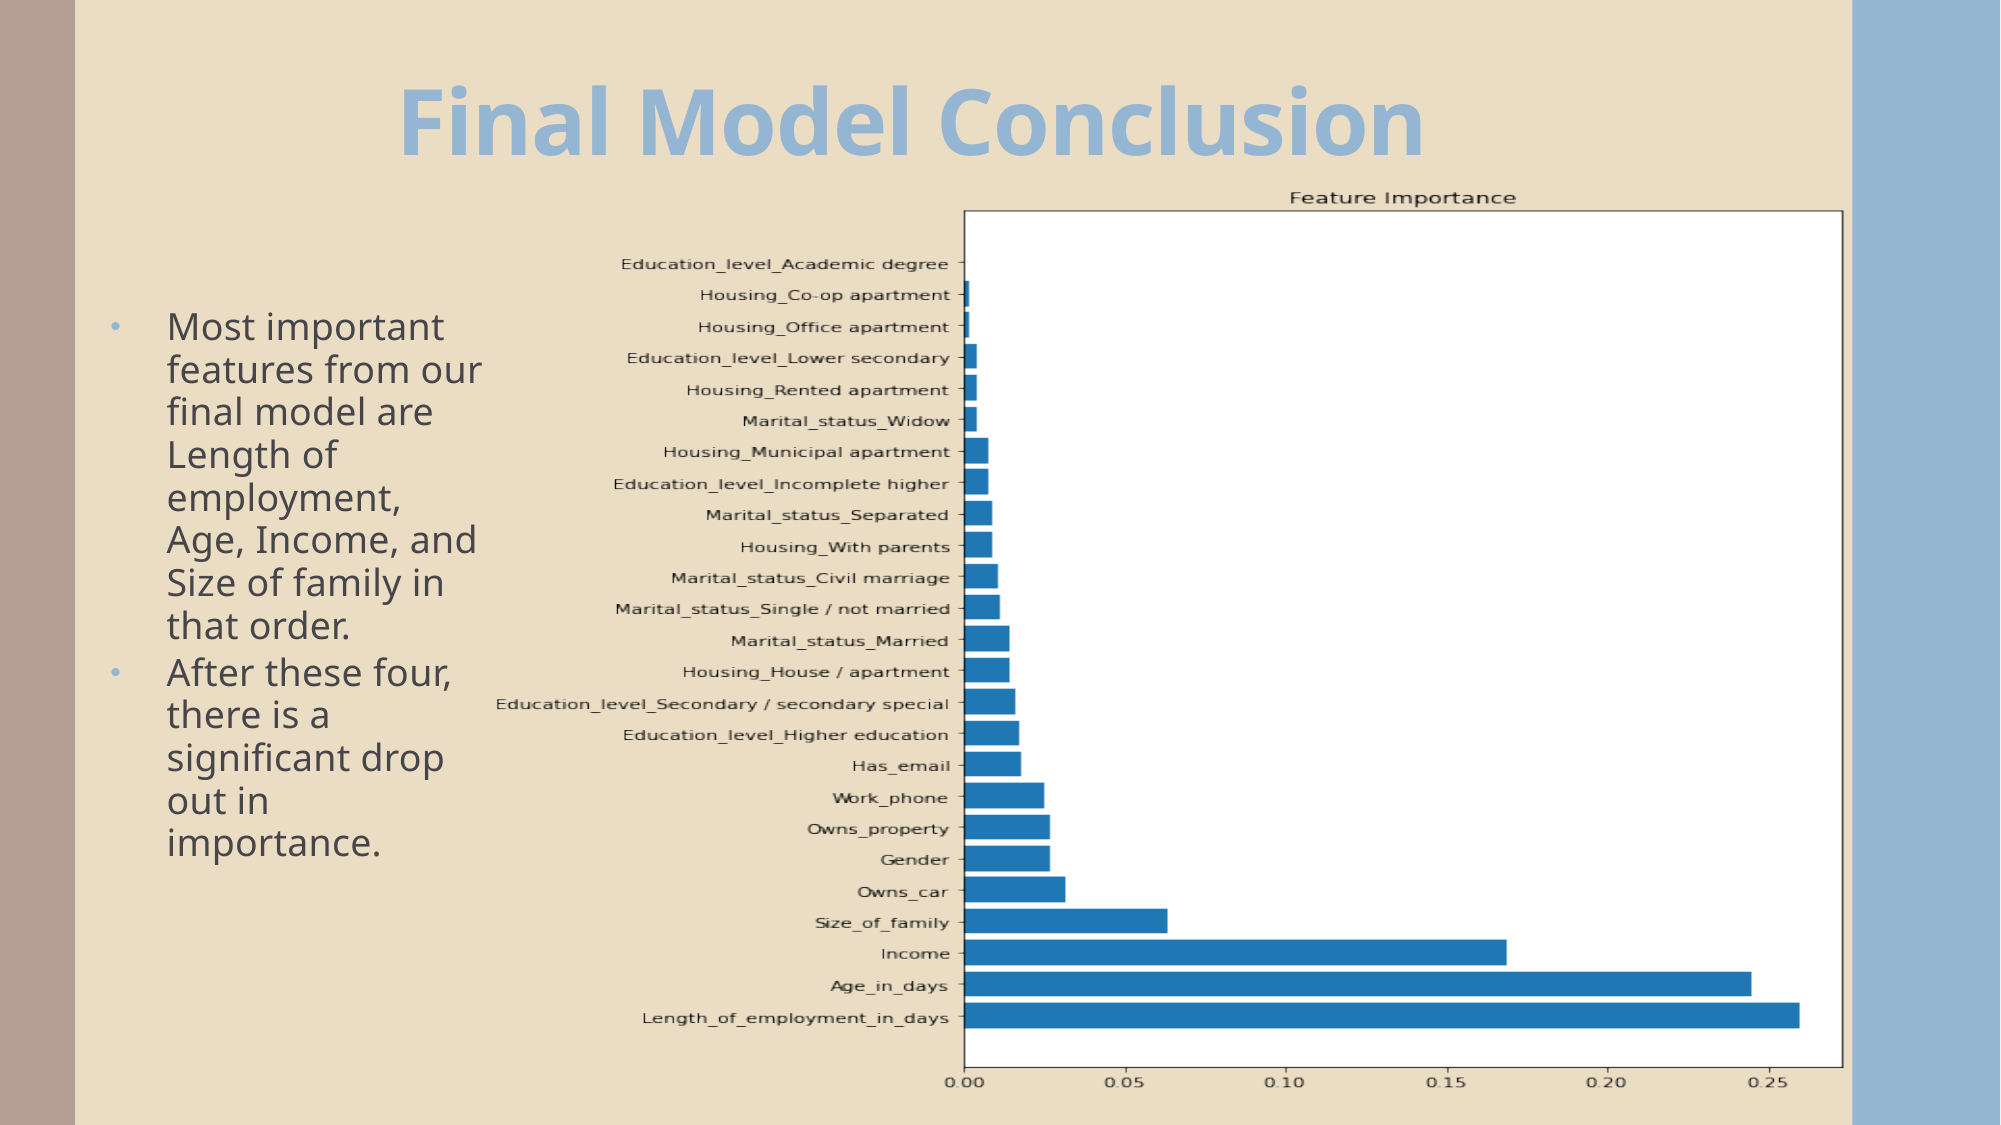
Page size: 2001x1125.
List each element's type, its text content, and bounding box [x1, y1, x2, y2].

picture [482, 181, 1854, 1098]
title Final Model Conclusion [117, 42, 1708, 183]
text_box Most important features from our final model are Length of employment, Age, Income, and Size of family in that order. After these four, there is a significant drop out in importance. [95, 298, 474, 1013]
